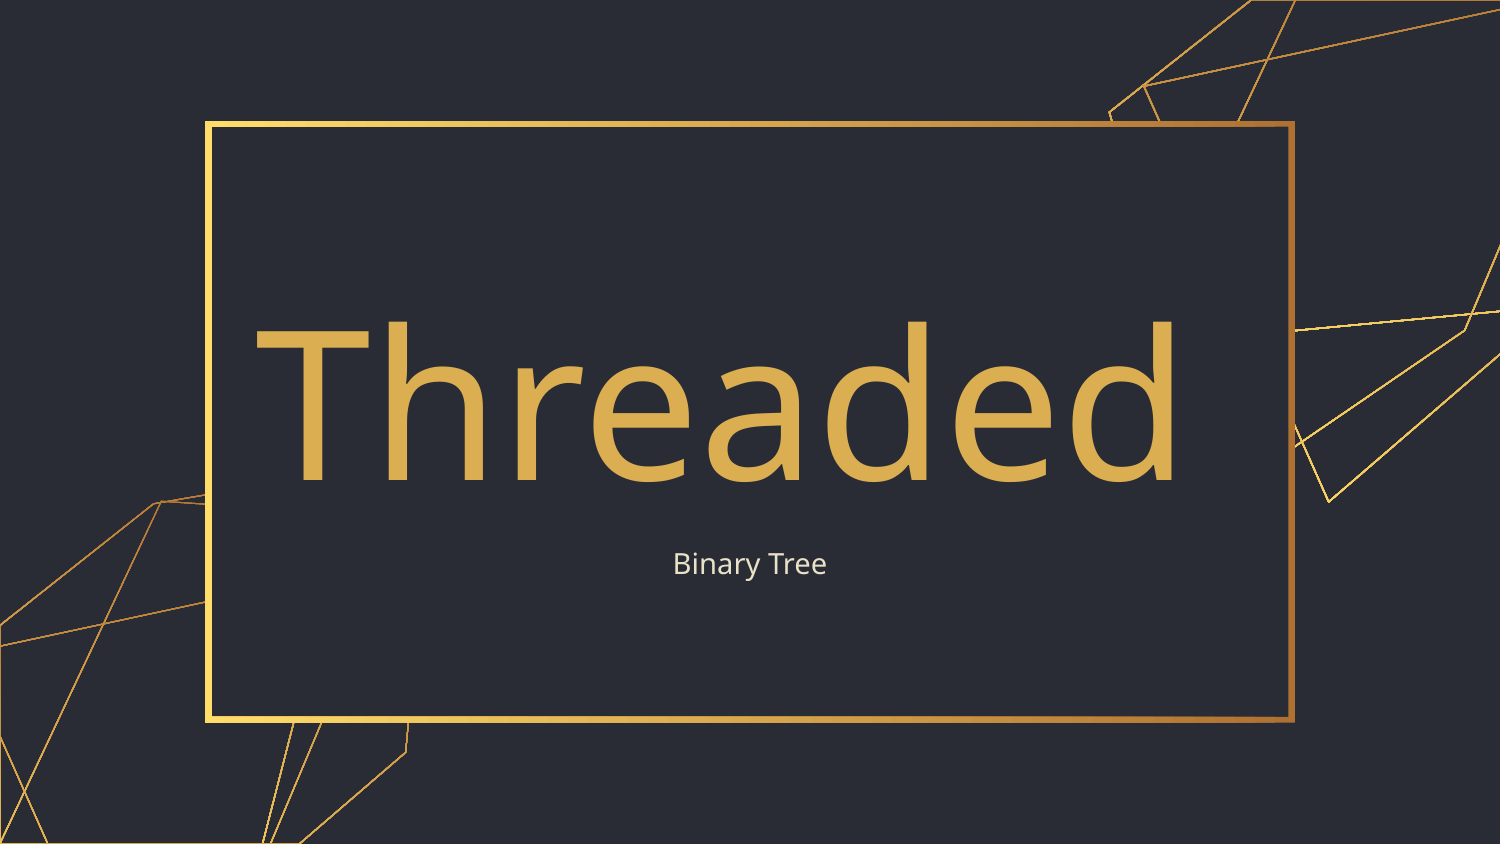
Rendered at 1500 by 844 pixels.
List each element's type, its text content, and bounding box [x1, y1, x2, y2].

list Binary Tree [167, 530, 1333, 611]
title Threaded [167, 277, 1333, 516]
